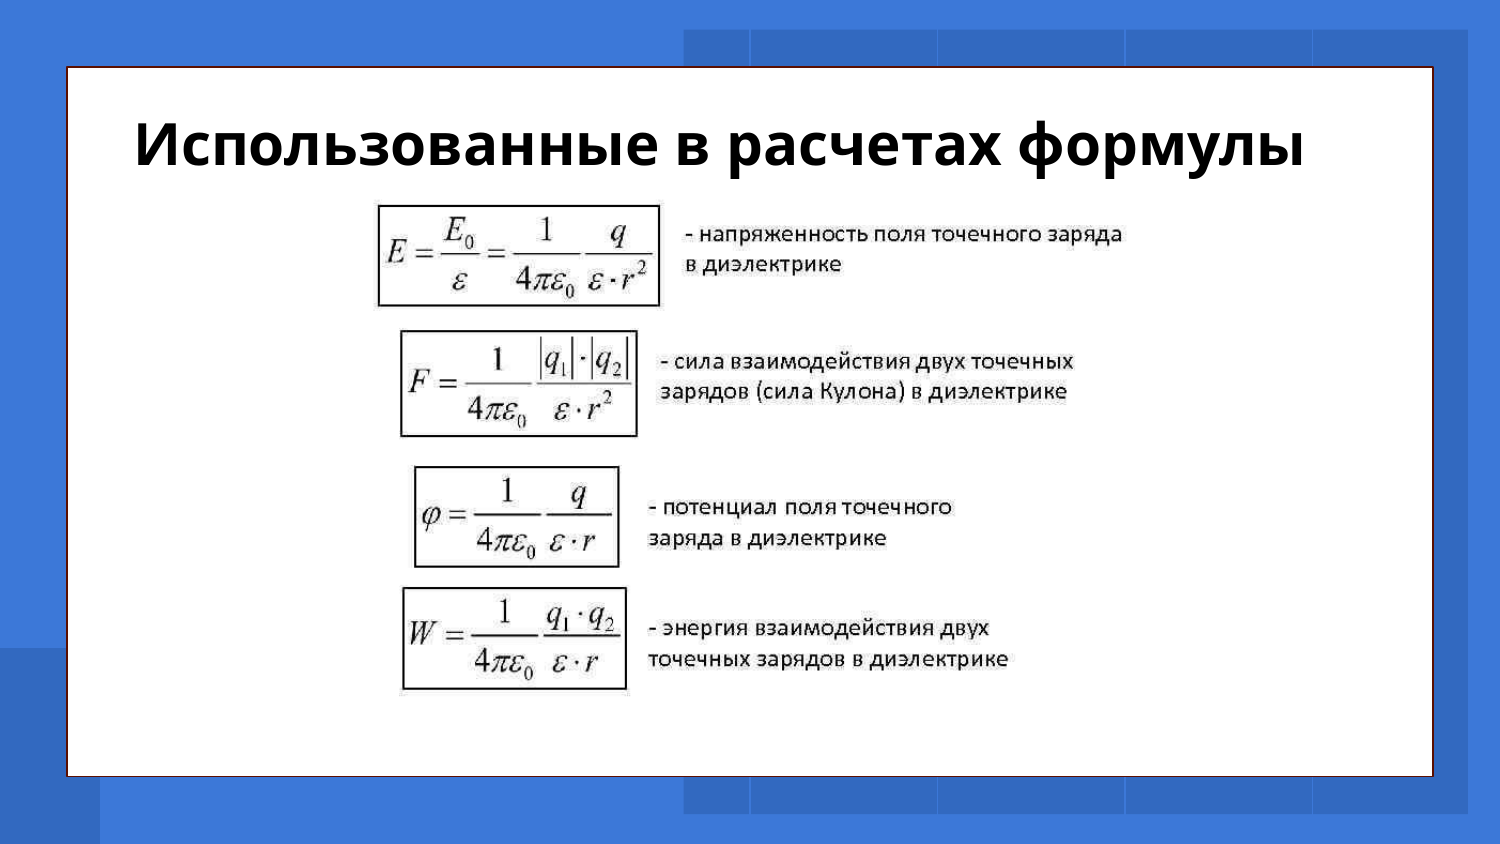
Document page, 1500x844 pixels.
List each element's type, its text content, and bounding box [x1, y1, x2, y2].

picture [364, 191, 1135, 769]
title Использованные в расчетах формулы [118, 98, 1382, 192]
